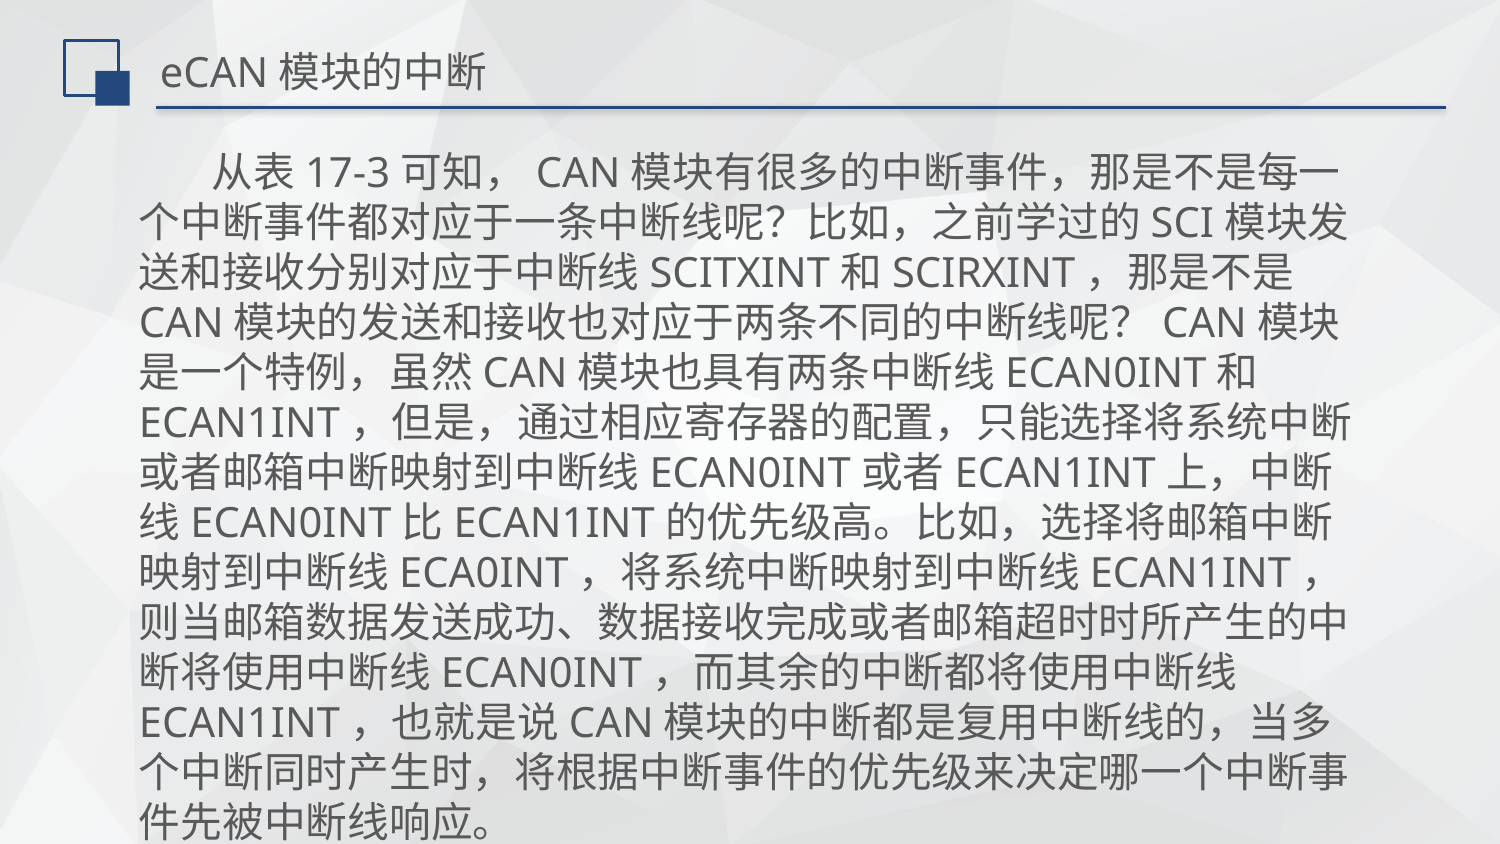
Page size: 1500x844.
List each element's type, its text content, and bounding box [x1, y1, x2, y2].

text_box 从表17-3可知，CAN模块有很多的中断事件，那是不是每一个中断事件都对应于一条中断线呢？比如，之前学过的SCI模块发送和接收分别对应于中断线SCITXINT和SCIRXINT，那是不是CAN模块的发送和接收也对应于两条不同的中断线呢？CAN模块是一个特例，虽然CAN模块也具有两条中断线ECAN0INT和ECAN1INT，但是，通过相应寄存器的配置，只能选择将系统中断或者邮箱中断映射到中断线ECAN0INT或者ECAN1INT上，中断线ECAN0INT比ECAN1INT的优先级高。比如，选择将邮箱中断映射到中断线ECA0INT，将系统中断映射到中断线ECAN1INT，则当邮箱数据发送成功、数据接收完成或者邮箱超时时所产生的中断将使用中断线ECAN0INT，而其余的中断都将使用中断线ECAN1INT，也就是说CAN模块的中断都是复用中断线的，当多个中断同时产生时，将根据中断事件的优先级来决定哪一个中断事件先被中断线响应。 [123, 138, 1376, 844]
picture [0, 0, 1500, 844]
title eCAN模块的中断 [148, 43, 1388, 99]
